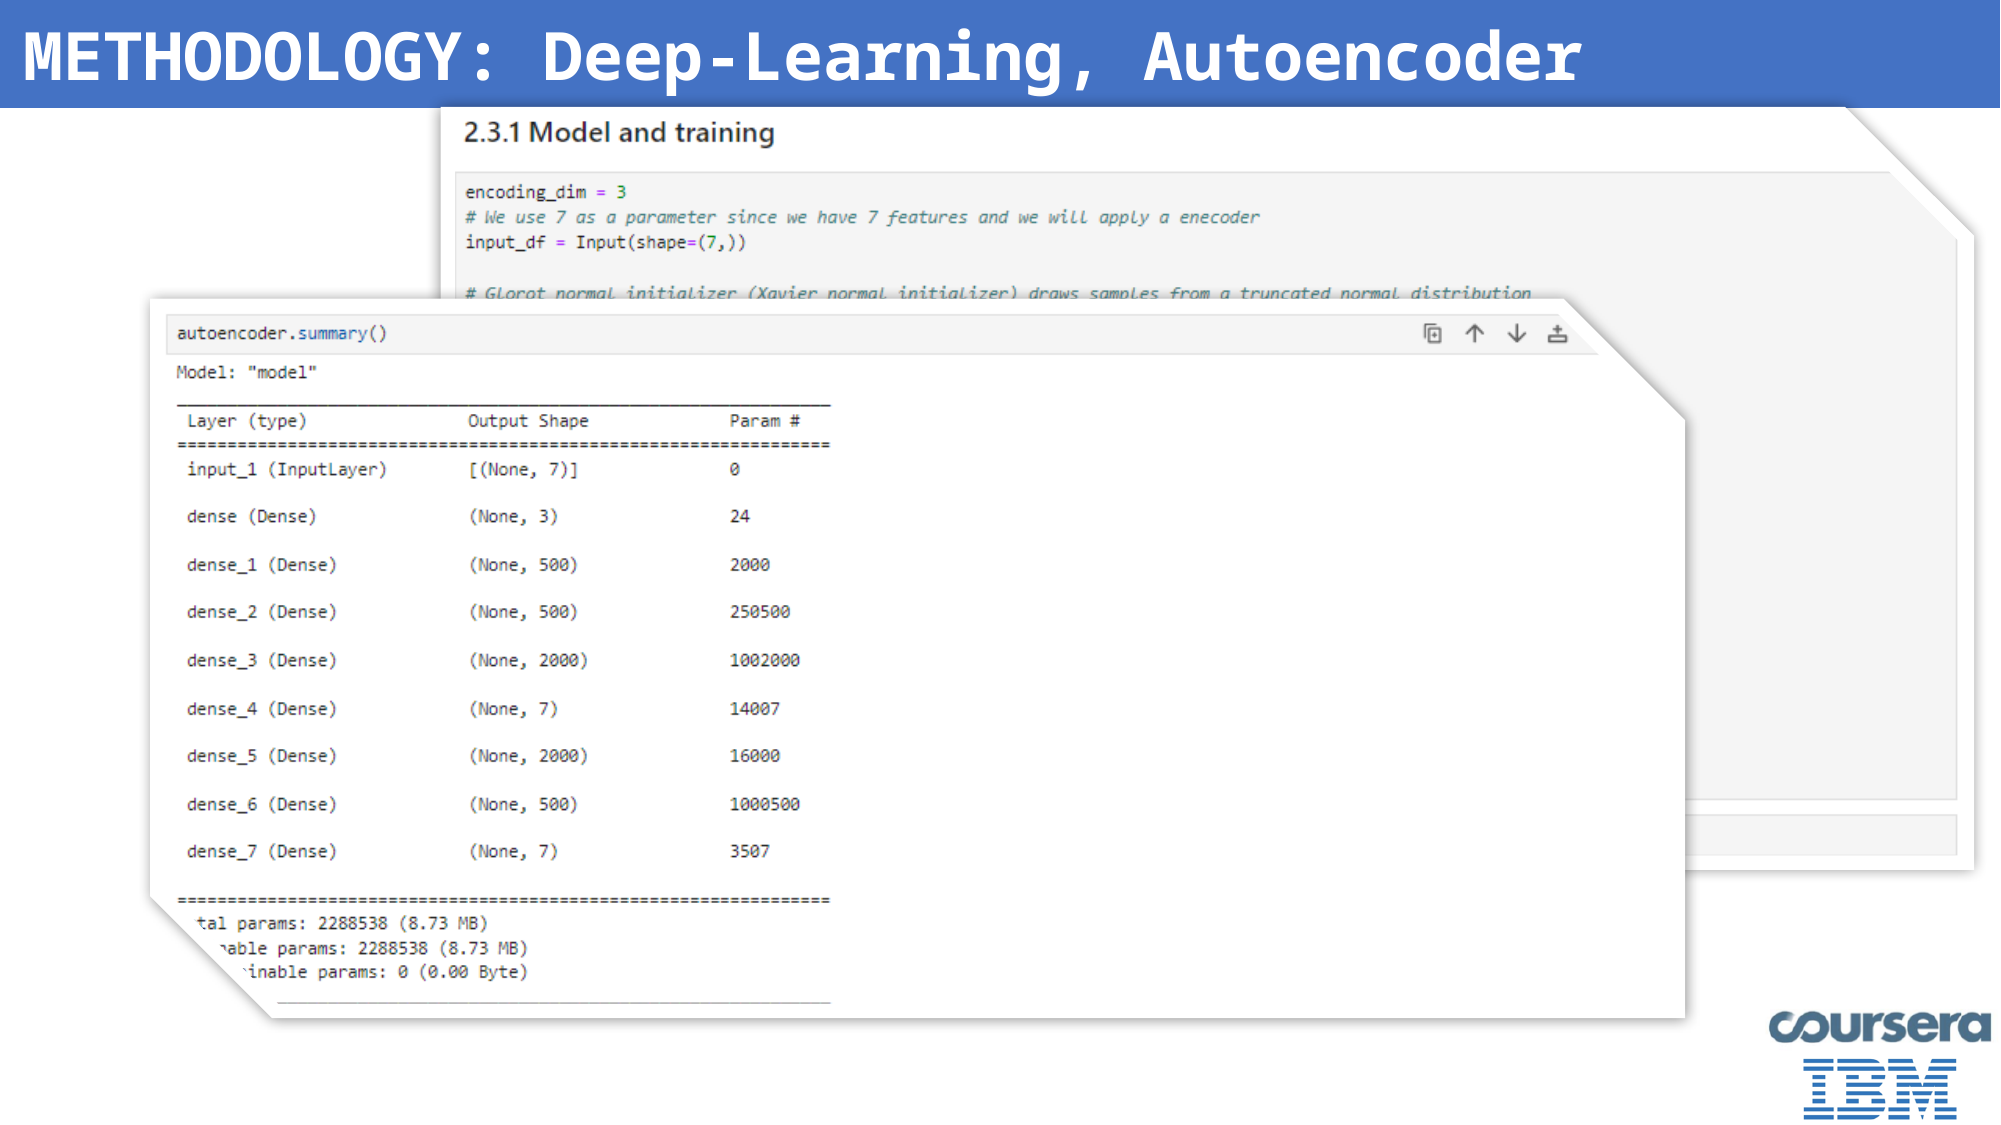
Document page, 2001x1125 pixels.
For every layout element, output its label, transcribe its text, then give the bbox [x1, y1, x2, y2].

picture [157, 114, 1967, 1011]
text_box METHODOLOGY: Deep-Learning, Autoencoder [8, 6, 2000, 101]
picture [1765, 999, 2000, 1125]
text_box [0, 0, 2000, 109]
